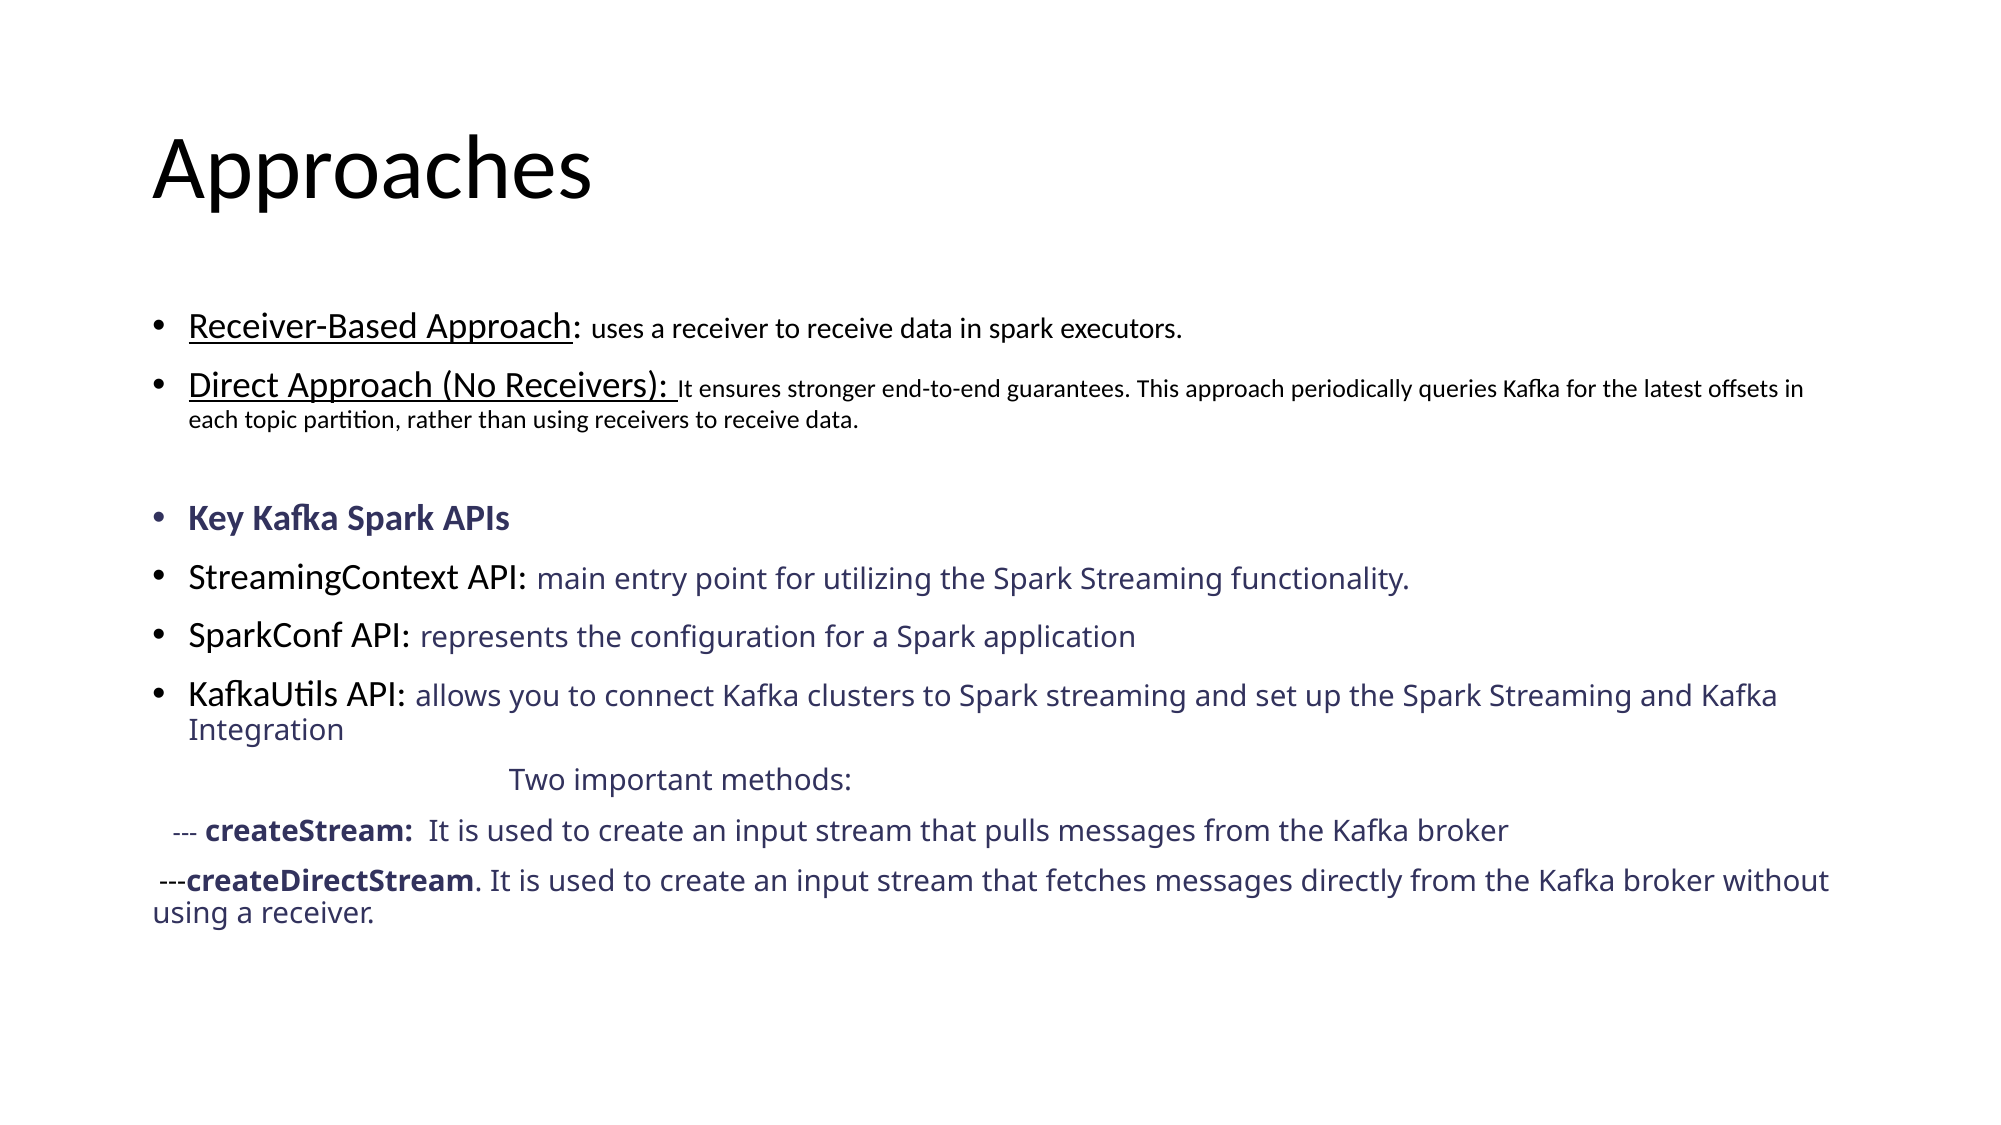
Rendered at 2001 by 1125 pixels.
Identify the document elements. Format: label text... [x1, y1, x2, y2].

list Receiver-Based Approach: uses a receiver to receive data in spark executors. Direct Approach (No Receivers): It ensures stronger end-to-end guarantees. This approach periodically queries Kafka for the latest offsets in each topic partition, rather than using receivers to receive data. Key Kafka Spark APIs StreamingContext API: main entry point for utilizing the Spark Streaming functionality. SparkConf API: represents the configuration for a Spark application KafkaUtils API: allows you to connect Kafka clusters to Spark streaming and set up the Spark Streaming and Kafka Integration Two important methods: --- createStream: It is used to create an input stream that pulls messages from the Kafka broker ---createDirectStream. It is used to create an input stream that fetches messages directly from the Kafka broker without using a receiver. [137, 299, 1863, 1014]
title Approaches [137, 59, 1863, 278]
